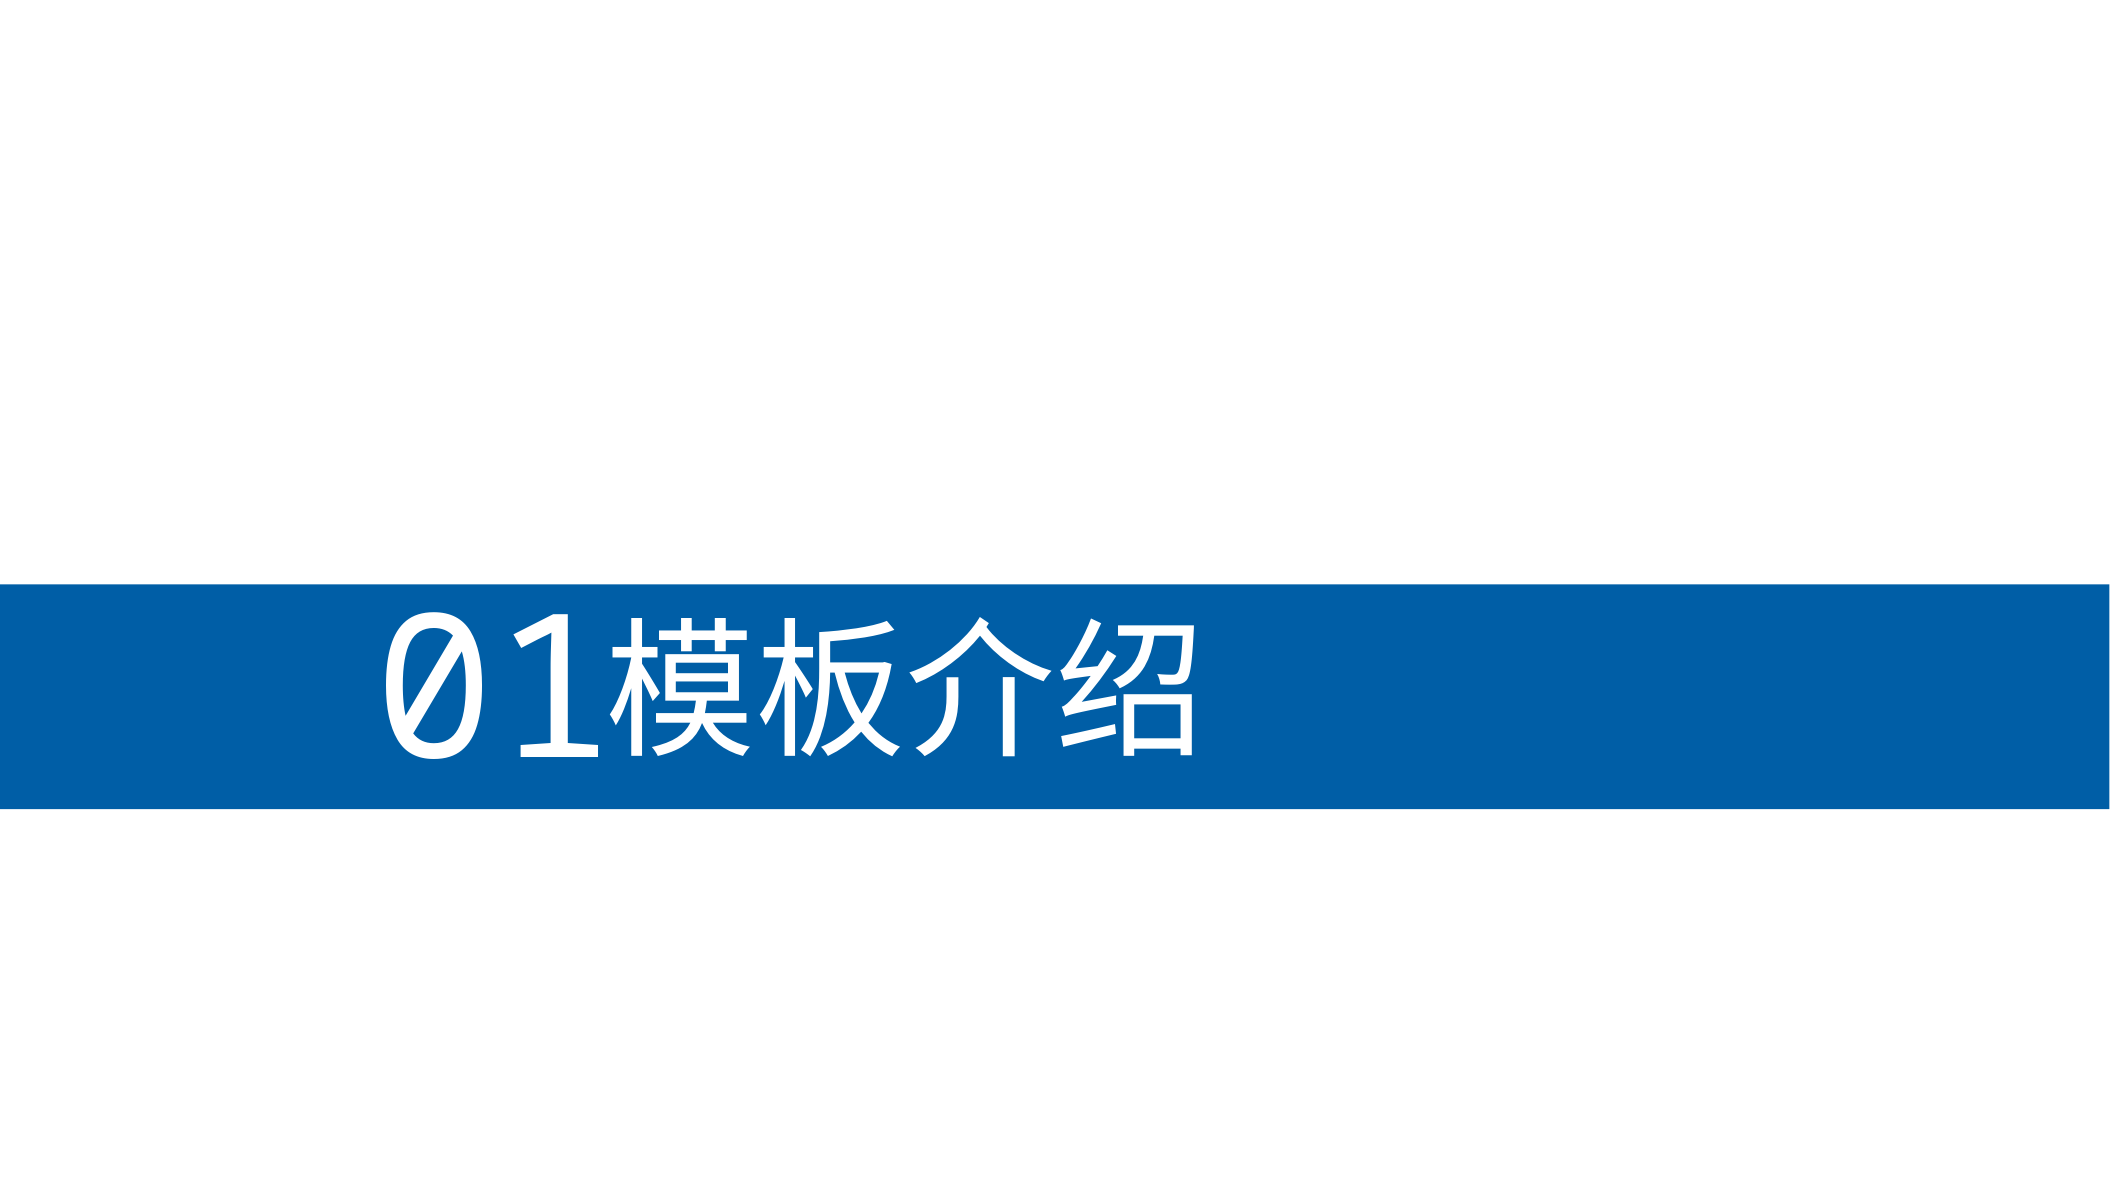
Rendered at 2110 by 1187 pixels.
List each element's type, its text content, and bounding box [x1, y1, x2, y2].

text_box [0, 583, 2110, 810]
text_box 01 [374, 557, 615, 798]
text_box 模板介绍 [605, 615, 2048, 778]
